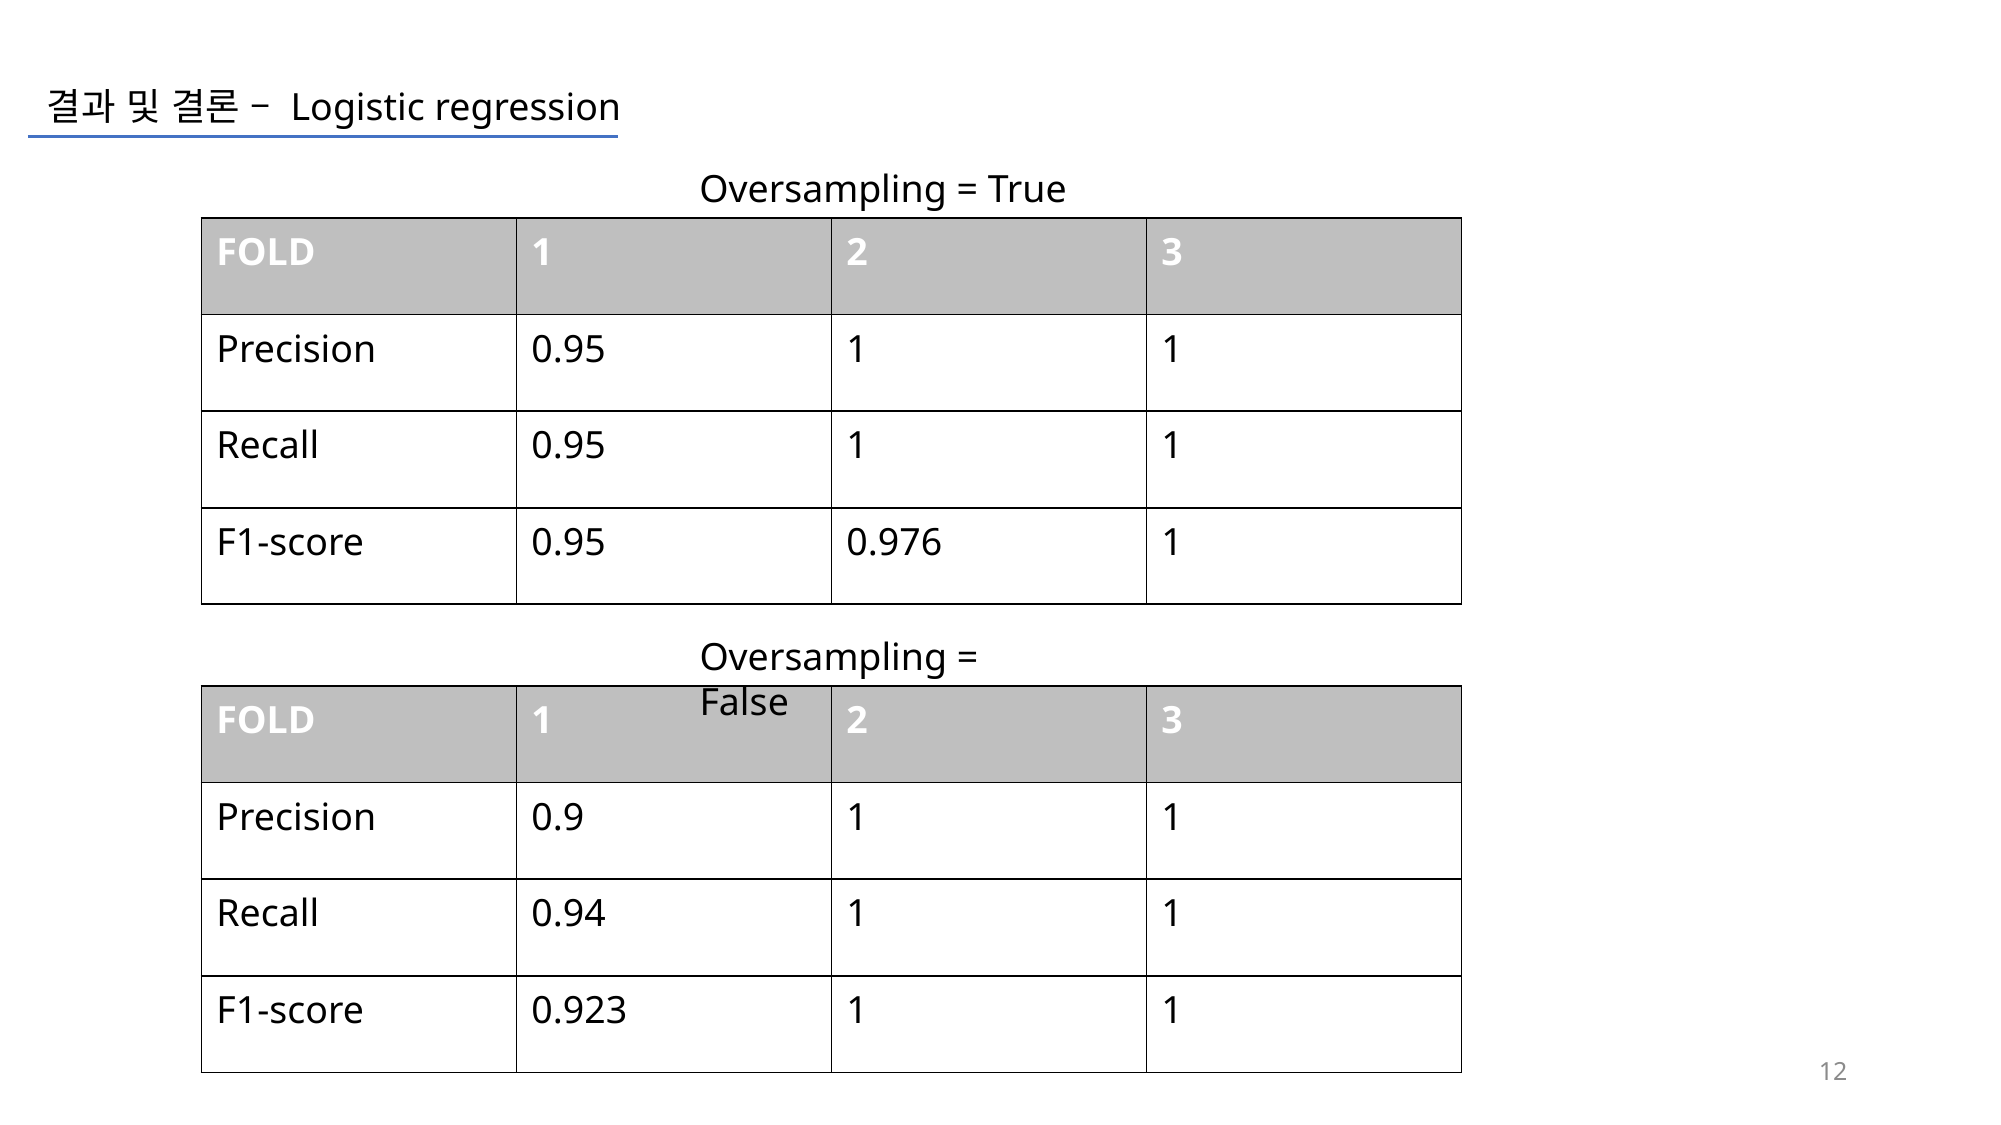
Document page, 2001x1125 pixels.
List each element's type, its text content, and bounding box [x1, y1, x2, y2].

slide_number 12 [1412, 1042, 1863, 1103]
table_cell F1-score [202, 977, 516, 1072]
table_header 3 [1147, 687, 1461, 782]
table_cell 0.95 [517, 412, 831, 507]
table_cell 0.94 [517, 880, 831, 975]
table_cell 1 [1147, 977, 1461, 1072]
table_cell 0.95 [517, 509, 831, 603]
table_header 2 [832, 219, 1146, 314]
table_cell F1-score [202, 509, 516, 603]
text_box Oversampling = True [684, 157, 1102, 218]
table_cell 1 [832, 977, 1146, 1072]
table_header 1 [517, 687, 831, 782]
table_header FOLD [202, 219, 516, 314]
table_cell Recall [202, 880, 516, 975]
text_box 결과 및 결론 – Logistic regression [32, 75, 649, 136]
table_cell 1 [832, 315, 1146, 410]
table_header FOLD [202, 687, 516, 782]
table_cell Precision [202, 315, 516, 410]
table_cell Precision [202, 783, 516, 878]
table_cell 0.976 [832, 509, 1146, 603]
table_cell 1 [832, 783, 1146, 878]
table_cell 1 [832, 880, 1146, 975]
table_cell 0.9 [517, 783, 831, 878]
table_header 3 [1147, 219, 1461, 314]
table_cell 1 [1147, 315, 1461, 410]
table_header 1 [517, 219, 831, 314]
table_cell 1 [1147, 509, 1461, 603]
table_cell 1 [1147, 880, 1461, 975]
table_cell 1 [1147, 783, 1461, 878]
table_cell 0.923 [517, 977, 831, 1072]
table_cell 1 [1147, 412, 1461, 507]
table_header 2 [832, 687, 1146, 782]
text_box Oversampling = False [684, 625, 1087, 731]
table_cell Recall [202, 412, 516, 507]
table_cell 1 [832, 412, 1146, 507]
table_cell 0.95 [517, 315, 831, 410]
